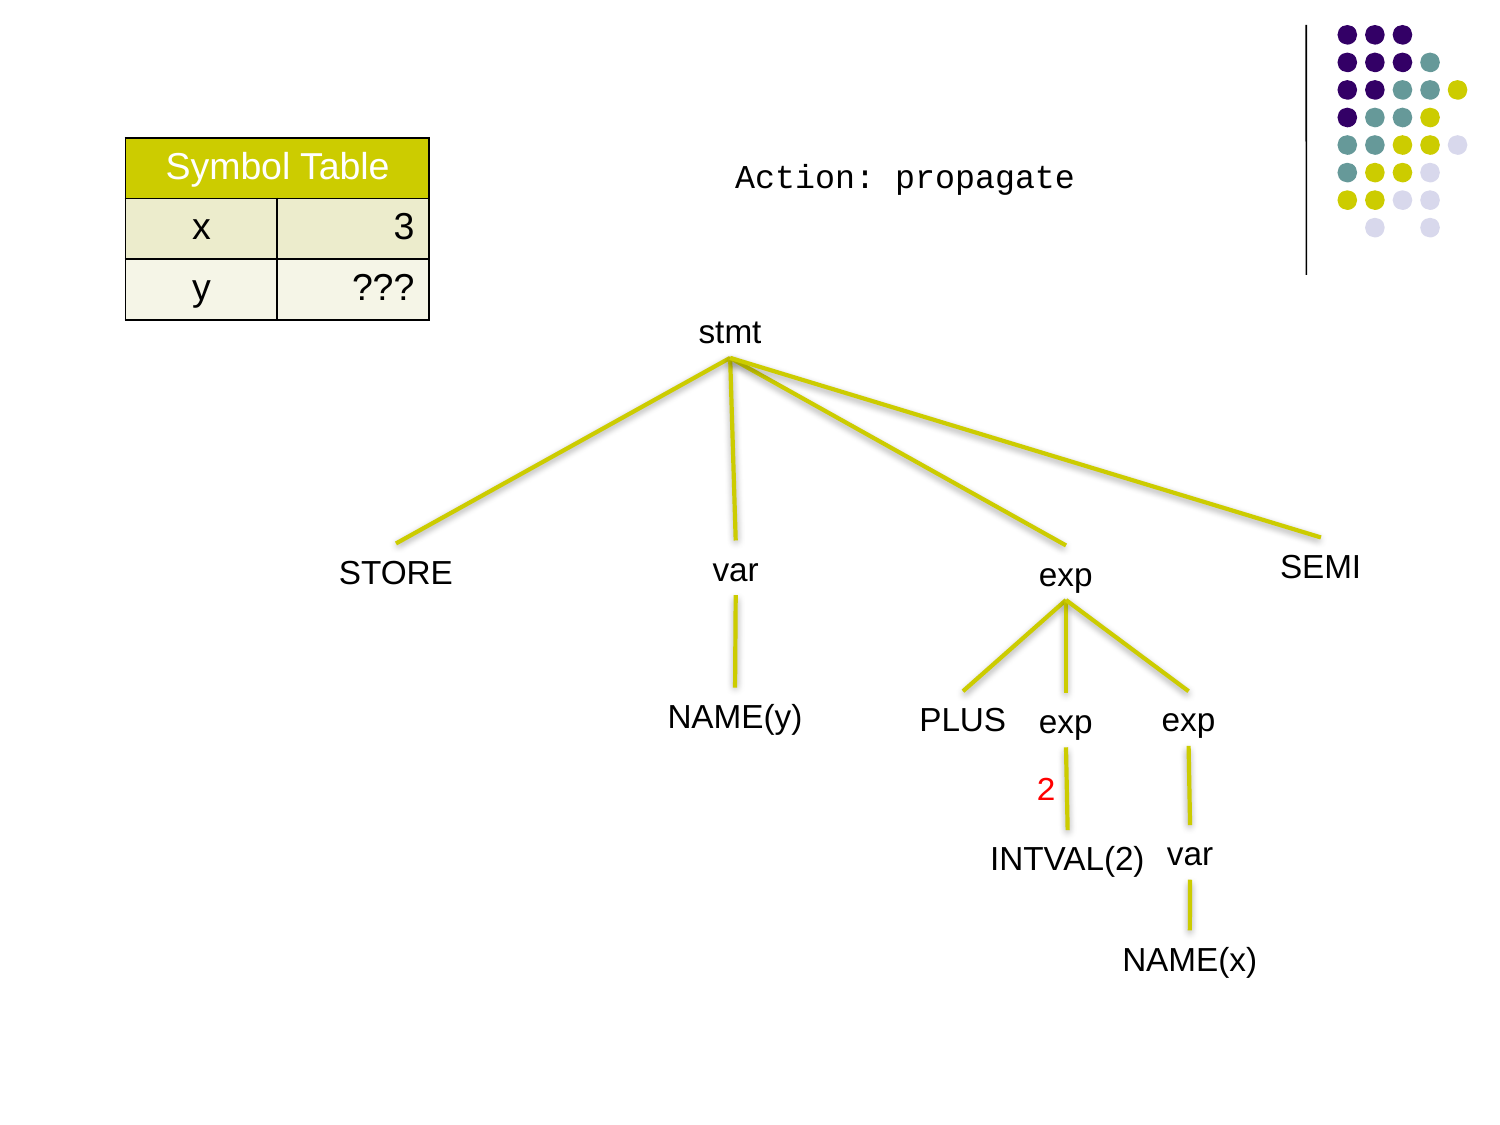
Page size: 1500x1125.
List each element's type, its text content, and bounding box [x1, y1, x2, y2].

table_cell x [126, 199, 276, 258]
table_cell y [126, 260, 276, 319]
text_box exp [1024, 700, 1108, 748]
text_box var [1152, 825, 1229, 880]
text_box exp [1024, 546, 1108, 599]
text_box STORE [324, 543, 468, 599]
table_cell ??? [278, 260, 428, 319]
text_box Action: propagate [720, 147, 1090, 202]
text_box NAME(y) [652, 687, 818, 743]
text_box 2 [1021, 759, 1060, 815]
text_box PLUS [904, 691, 1022, 746]
text_box stmt [683, 303, 777, 357]
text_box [729, 358, 1322, 538]
text_box INTVAL(2) [975, 830, 1160, 885]
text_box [395, 358, 726, 544]
text_box var [697, 551, 774, 596]
text_box exp [1146, 691, 1231, 746]
text_box NAME(x) [1107, 930, 1273, 985]
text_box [962, 600, 1064, 692]
text_box SEMI [1265, 537, 1377, 593]
table_cell 3 [278, 199, 428, 258]
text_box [1065, 600, 1189, 692]
table_header Symbol Table [126, 139, 428, 198]
